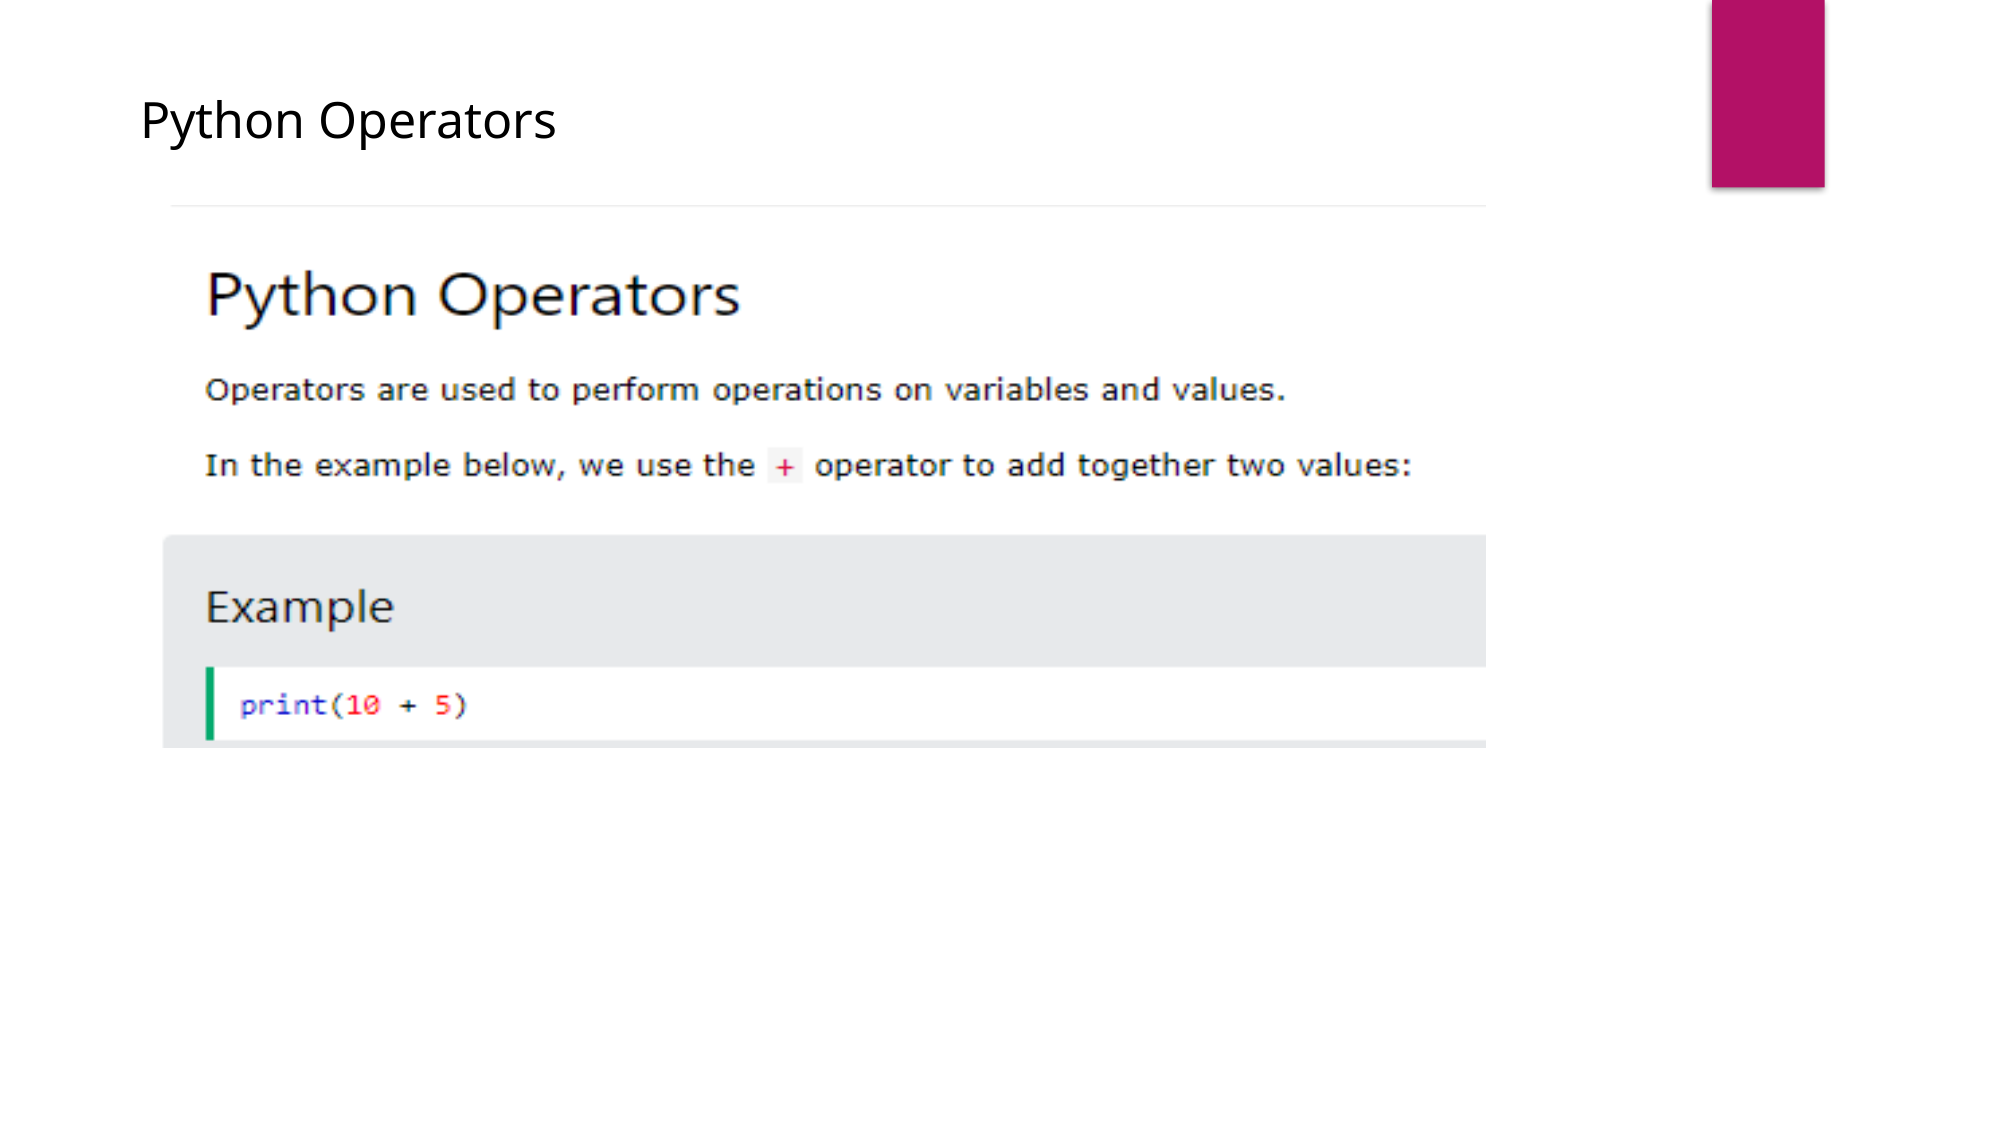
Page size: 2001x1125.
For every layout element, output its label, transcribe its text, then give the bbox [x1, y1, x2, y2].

text_box Python Operators [125, 81, 968, 156]
picture [153, 205, 1486, 748]
